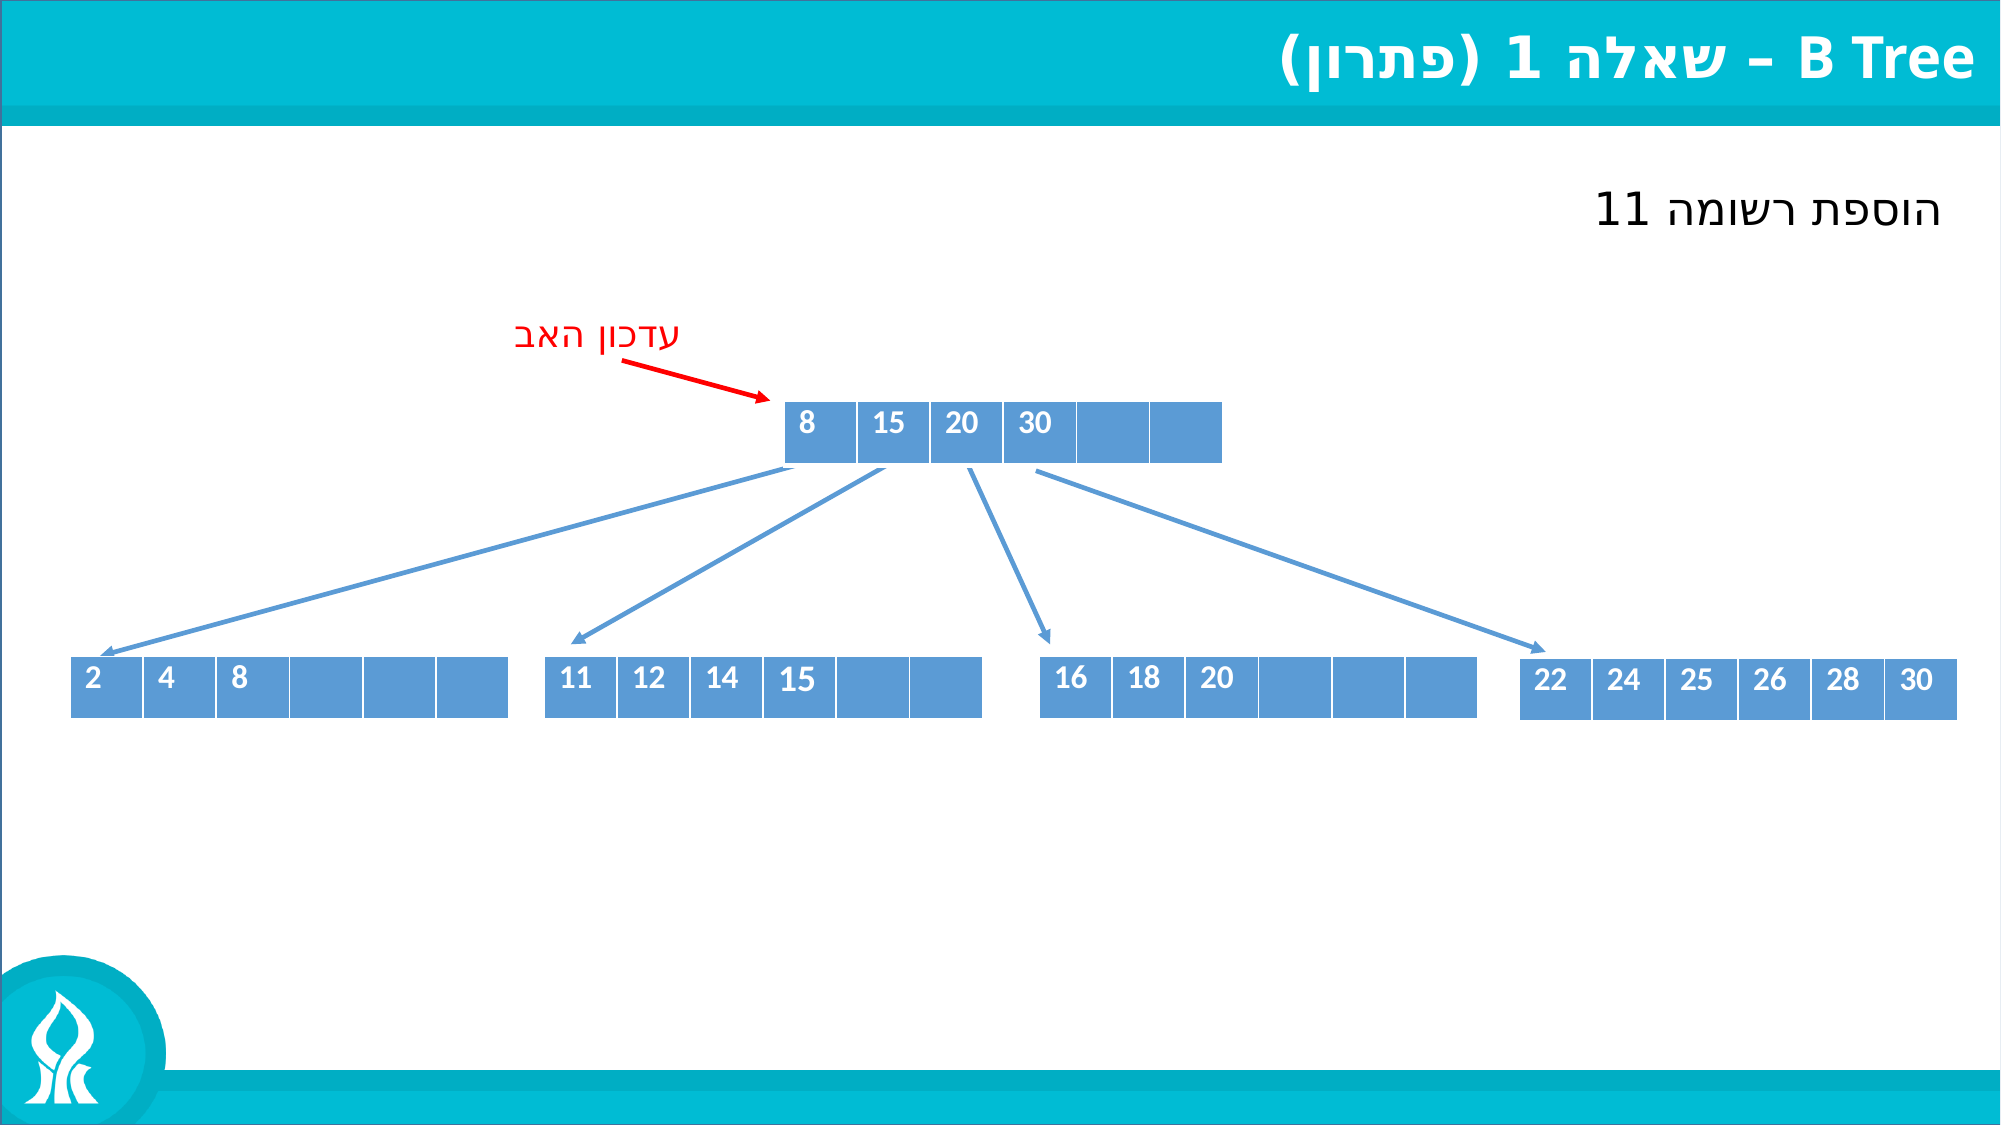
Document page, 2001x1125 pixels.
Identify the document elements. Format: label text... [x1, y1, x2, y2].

picture [0, 0, 2001, 1125]
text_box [621, 360, 771, 401]
table_header 16 [1040, 657, 1111, 718]
table_header [1077, 402, 1149, 463]
text_box B Tree – שאלה 1 (פתרון) [1262, 12, 1991, 98]
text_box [570, 457, 901, 645]
table_header 30 [1004, 402, 1076, 463]
table_header [910, 657, 982, 718]
table_header [1150, 402, 1222, 463]
table_header 24 [1593, 659, 1664, 720]
table_header 15 [764, 657, 835, 718]
table_header 11 [545, 657, 616, 718]
table_header [437, 657, 508, 718]
table_header 30 [1885, 659, 1957, 720]
table_header 18 [1113, 657, 1184, 718]
table_header [1333, 657, 1404, 718]
table_header [837, 657, 909, 718]
table_header 20 [931, 402, 1002, 463]
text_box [967, 464, 1050, 645]
table_header 4 [144, 657, 215, 718]
table_header [1259, 657, 1331, 718]
table_header [364, 657, 435, 718]
table_header 22 [1520, 659, 1591, 720]
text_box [1035, 470, 1546, 652]
text_box עדכון האב [486, 280, 697, 363]
table_header 2 [71, 657, 142, 718]
table_header 28 [1812, 659, 1884, 720]
table_header 12 [618, 657, 689, 718]
table_header 8 [785, 402, 856, 457]
table_header 14 [691, 657, 762, 718]
table_header 15 [858, 402, 929, 463]
table_header [290, 657, 362, 718]
table_header [1406, 657, 1477, 718]
table_header 26 [1739, 659, 1810, 720]
table_header 25 [1666, 659, 1737, 720]
table_header 8 [217, 657, 289, 718]
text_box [99, 457, 825, 656]
text_box הוספת רשומה 11 [7, 144, 1958, 243]
table_header 20 [1186, 657, 1258, 718]
